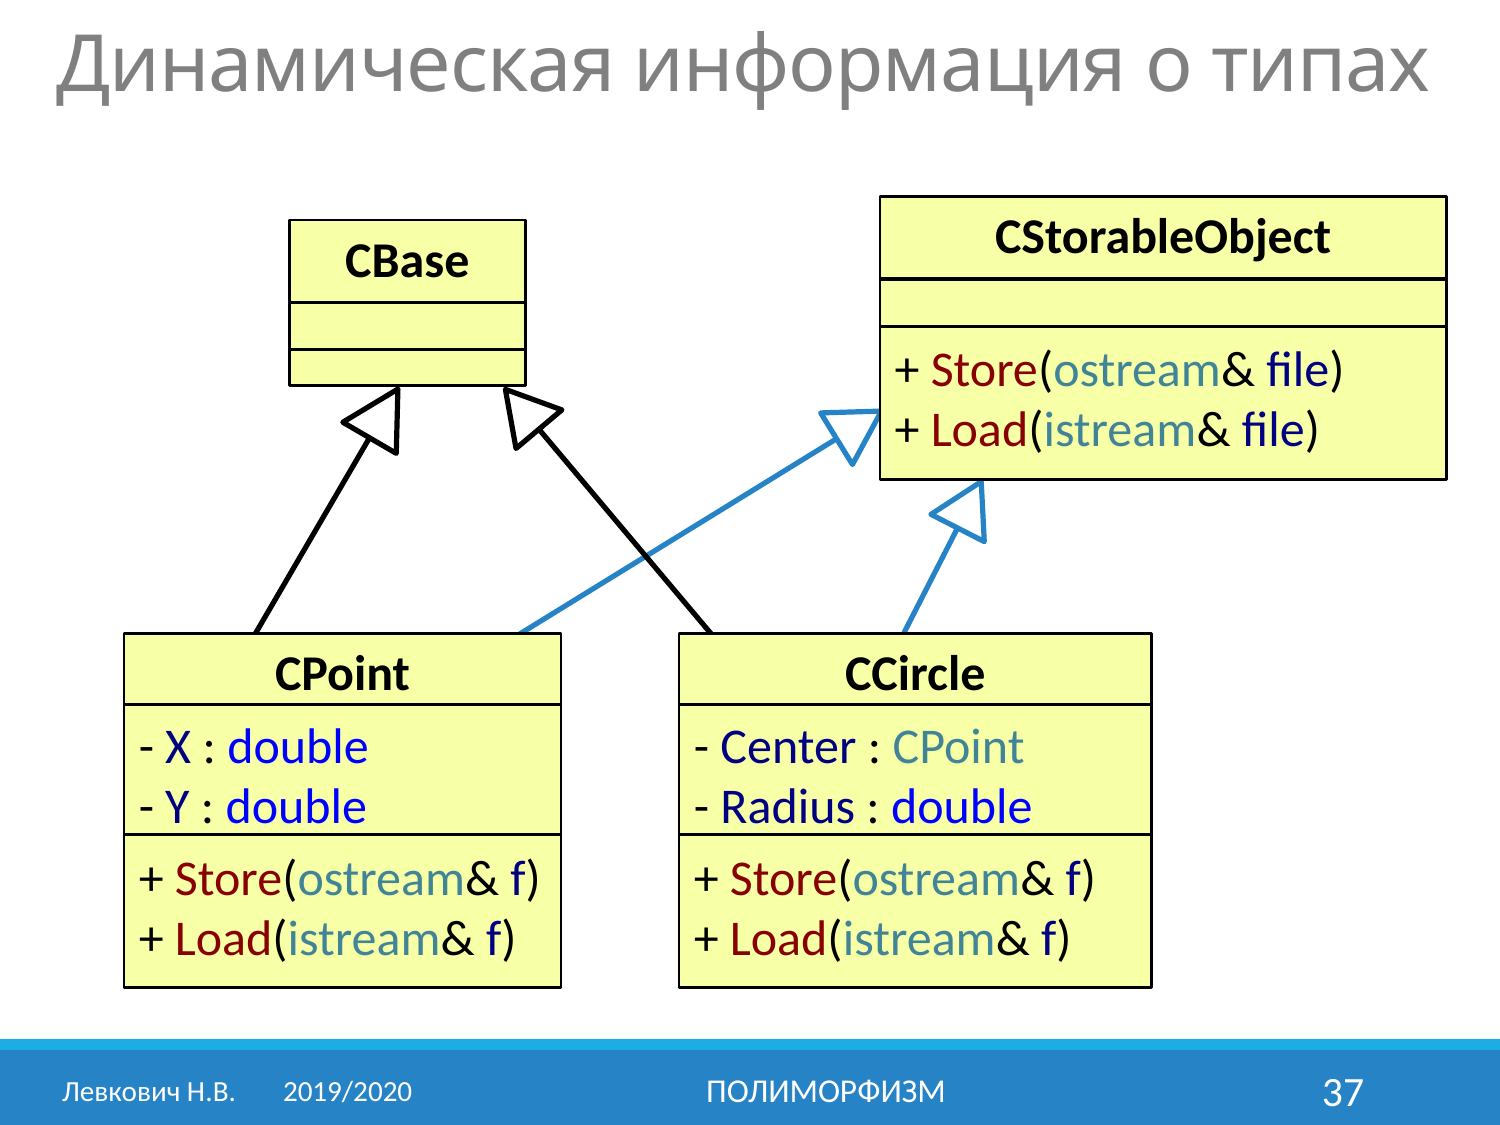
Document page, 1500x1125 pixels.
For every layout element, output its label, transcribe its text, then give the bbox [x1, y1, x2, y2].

text_box [904, 488, 986, 629]
title Динамическая информация о типах [41, 19, 1459, 138]
footer Полиморфизм [453, 1059, 1199, 1120]
slide_number 37 [1218, 1059, 1380, 1120]
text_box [879, 195, 1448, 481]
slide_number Левкович Н.В. 2019/2020 [47, 1059, 440, 1120]
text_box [123, 632, 562, 989]
text_box [505, 394, 709, 629]
text_box [647, 409, 876, 556]
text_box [288, 219, 527, 386]
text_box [678, 632, 1152, 989]
text_box [525, 556, 645, 629]
text_box [256, 395, 400, 629]
